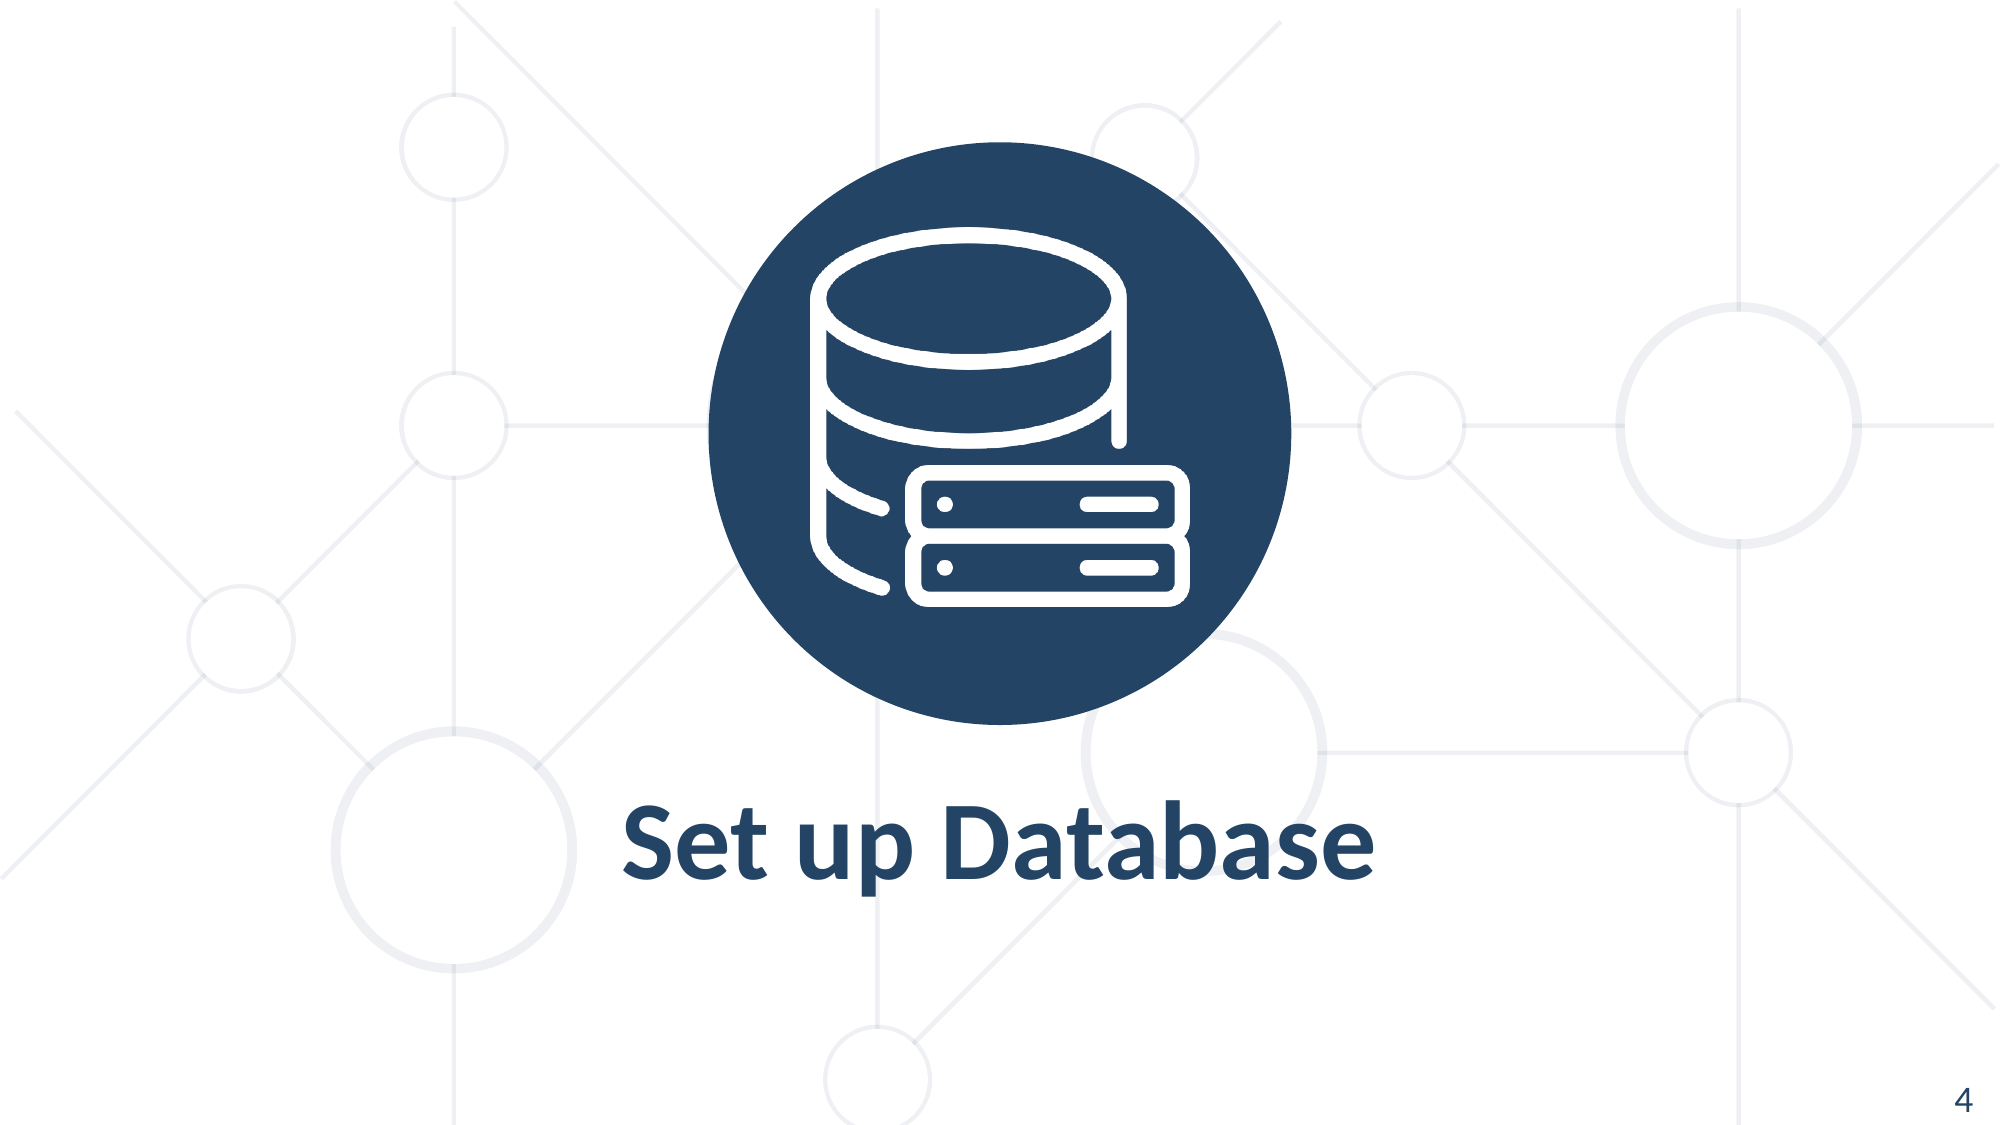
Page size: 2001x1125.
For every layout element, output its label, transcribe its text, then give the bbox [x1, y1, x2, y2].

title Set up Database [100, 771, 1900, 898]
picture [810, 226, 1190, 607]
slide_number 4 [1939, 1067, 2000, 1117]
